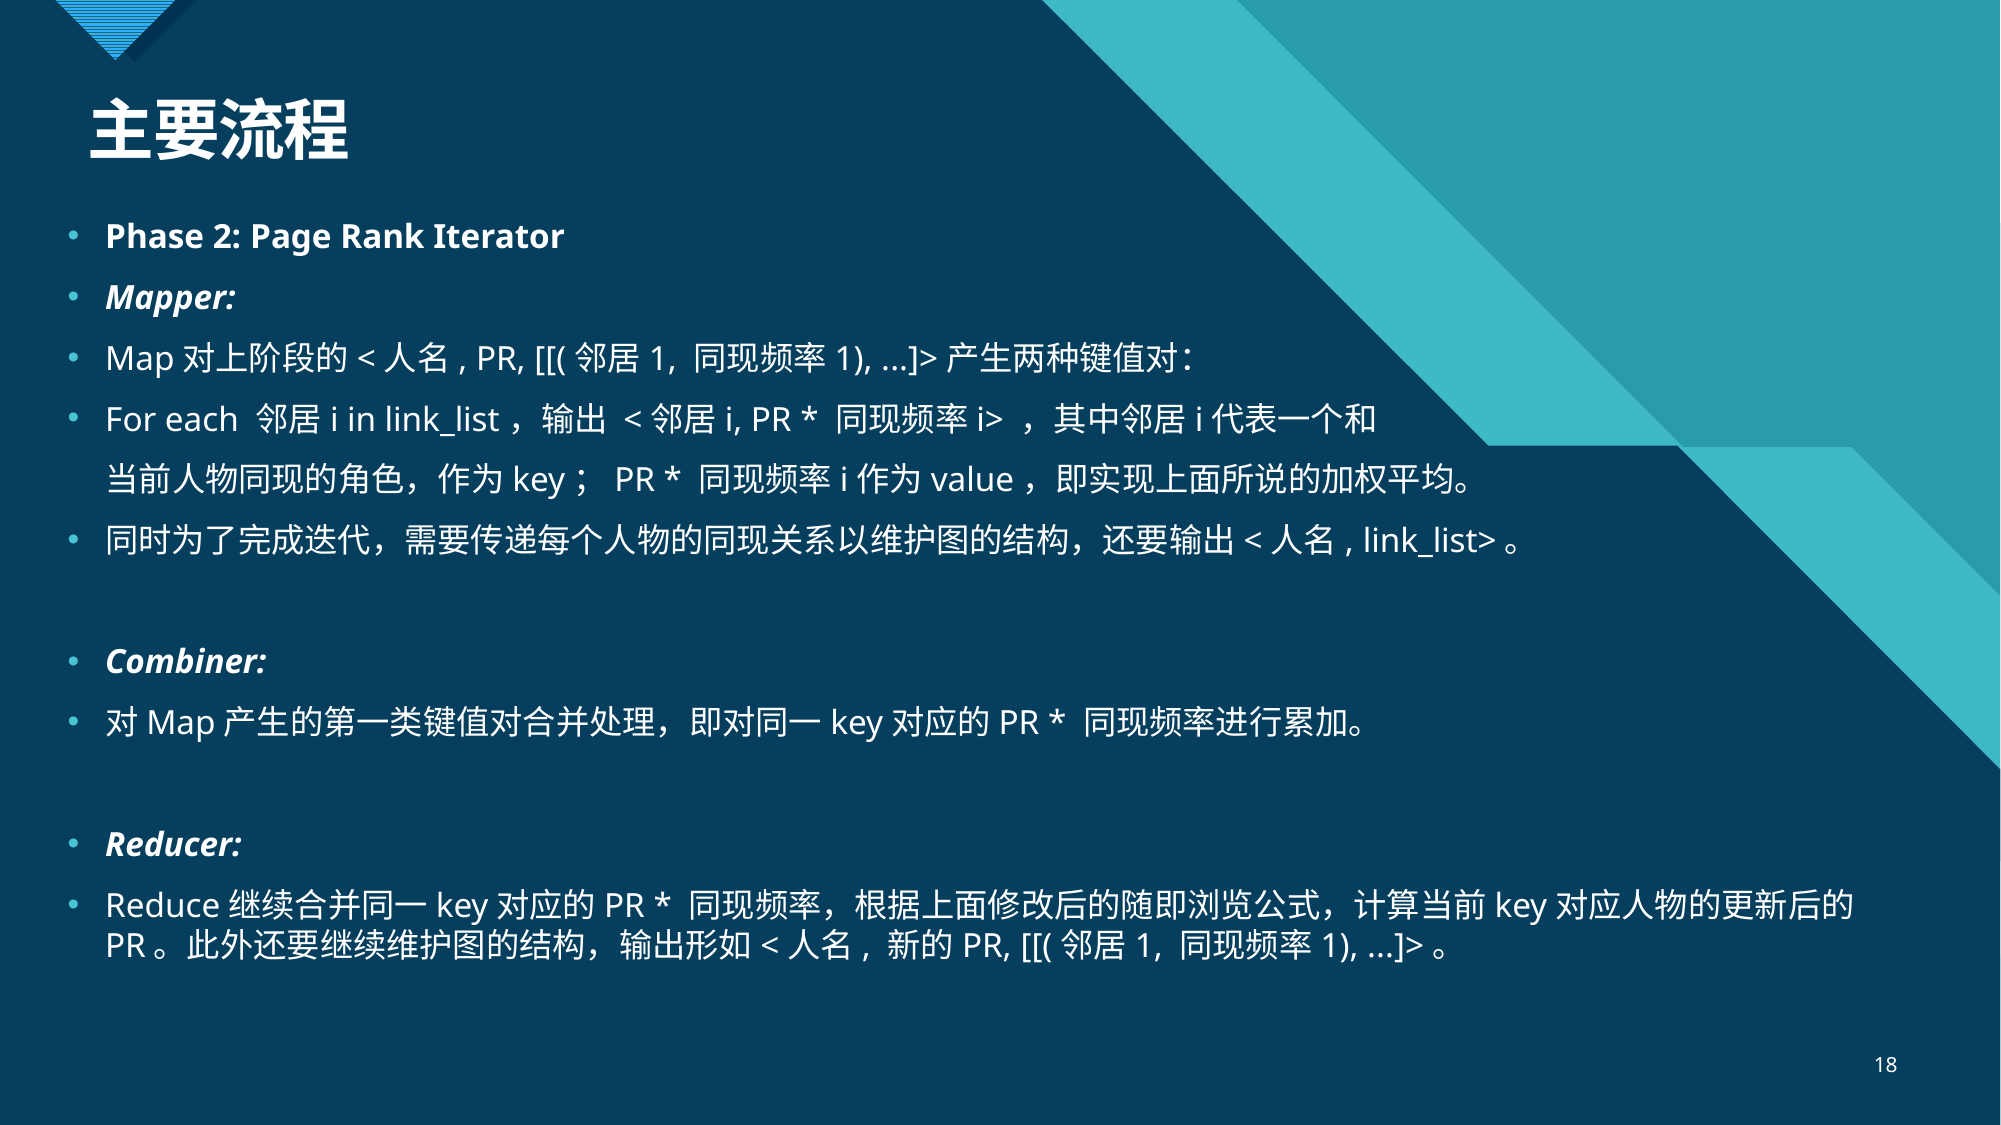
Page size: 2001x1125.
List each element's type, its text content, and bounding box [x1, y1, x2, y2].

title 主要流程 [72, 89, 1913, 177]
slide_number 18 [1845, 1035, 1913, 1096]
list Phase 2: Page Rank Iterator Mapper: Map对上阶段的<人名, PR, [[(邻居1, 同现频率1), ...]>产生两种键值对： For each 邻居i in link_list，输出 <邻居i, PR * 同现频率i> ，其中邻居i代表一个和 当前人物同现的角色，作为key；PR * 同现频率i作为value，即实现上面所说的加权平均。 同时为了完成迭代，需要传递每个人物的同现关系以维护图的结构，还要输出<人名, link_list>。 Combiner: 对Map产生的第一类键值对合并处理，即对同一key对应的PR * 同现频率进行累加。 Reducer: Reduce继续合并同一key对应的PR * 同现频率，根据上面修改后的随即浏览公式，计算当前key对应人物的更新后的PR。此外还要继续维护图的结构，输出形如<人名, 新的PR, [[(邻居1, 同现频率1), ...]>。 [52, 207, 1913, 978]
